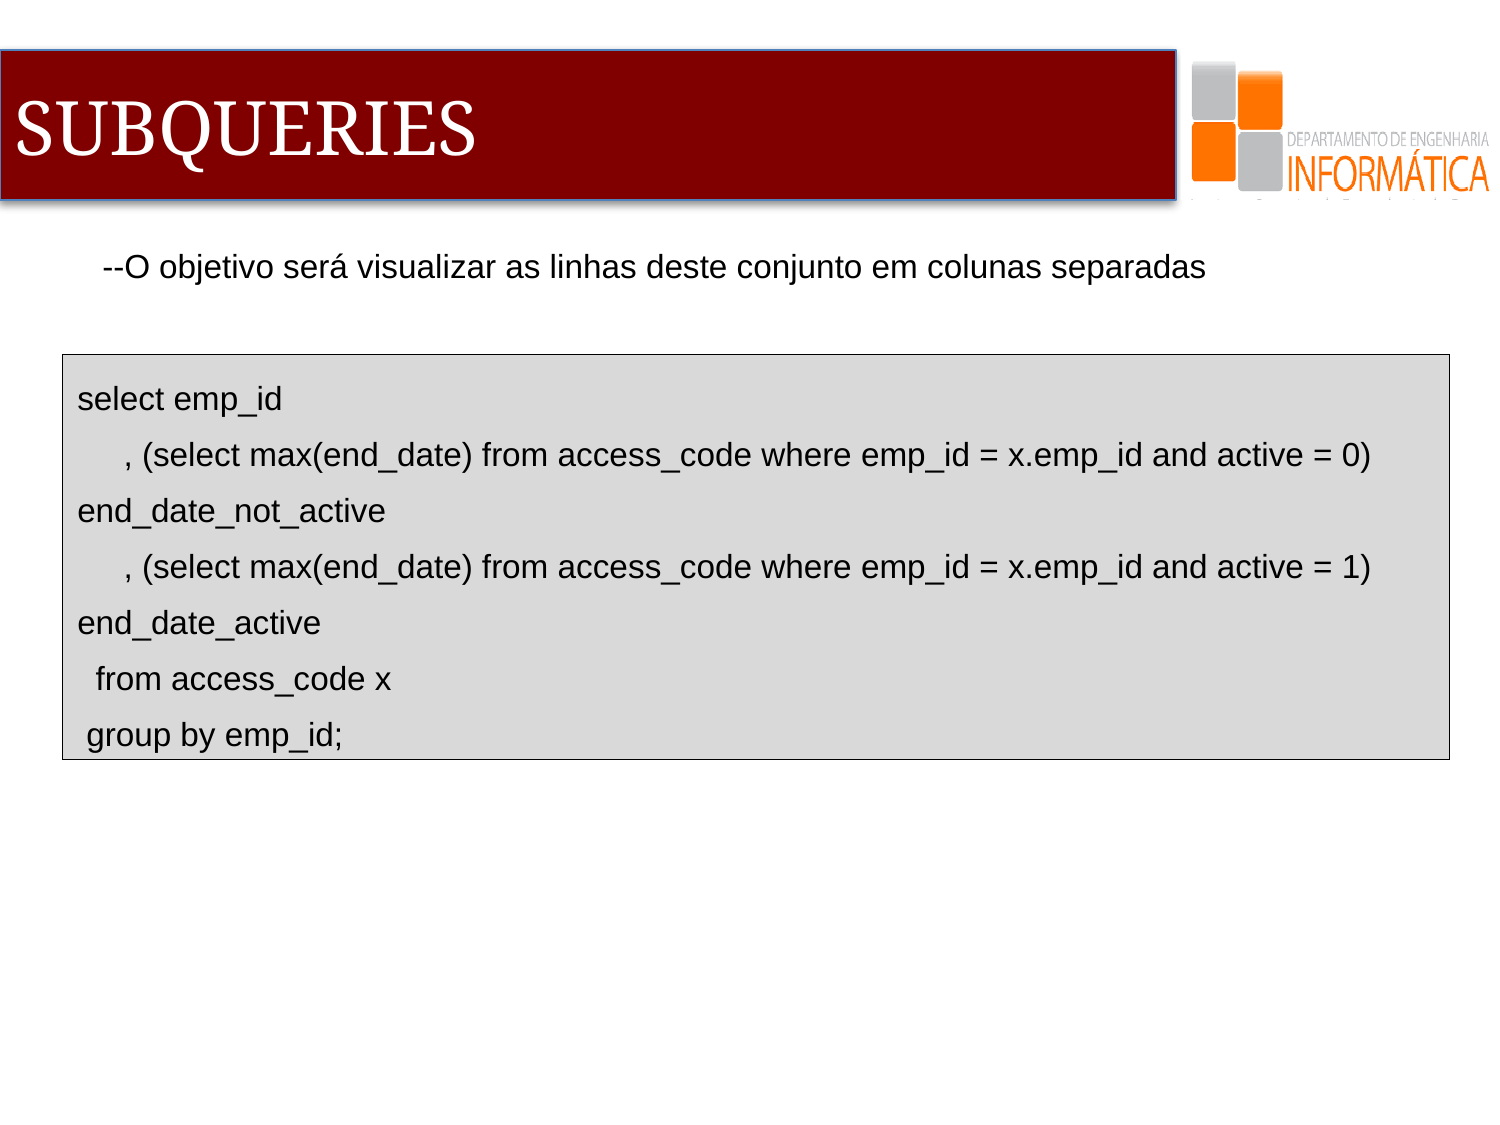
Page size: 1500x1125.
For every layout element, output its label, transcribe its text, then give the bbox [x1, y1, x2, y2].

text_box select emp_id , (select max(end_date) from access_code where emp_id = x.emp_id and active = 0) end_date_not_active , (select max(end_date) from access_code where emp_id = x.emp_id and active = 1) end_date_active from access_code x group by emp_id; [62, 354, 1450, 760]
picture [1180, 50, 1500, 200]
text_box --O objetivo será visualizar as linhas deste conjunto em colunas separadas [87, 237, 1275, 293]
